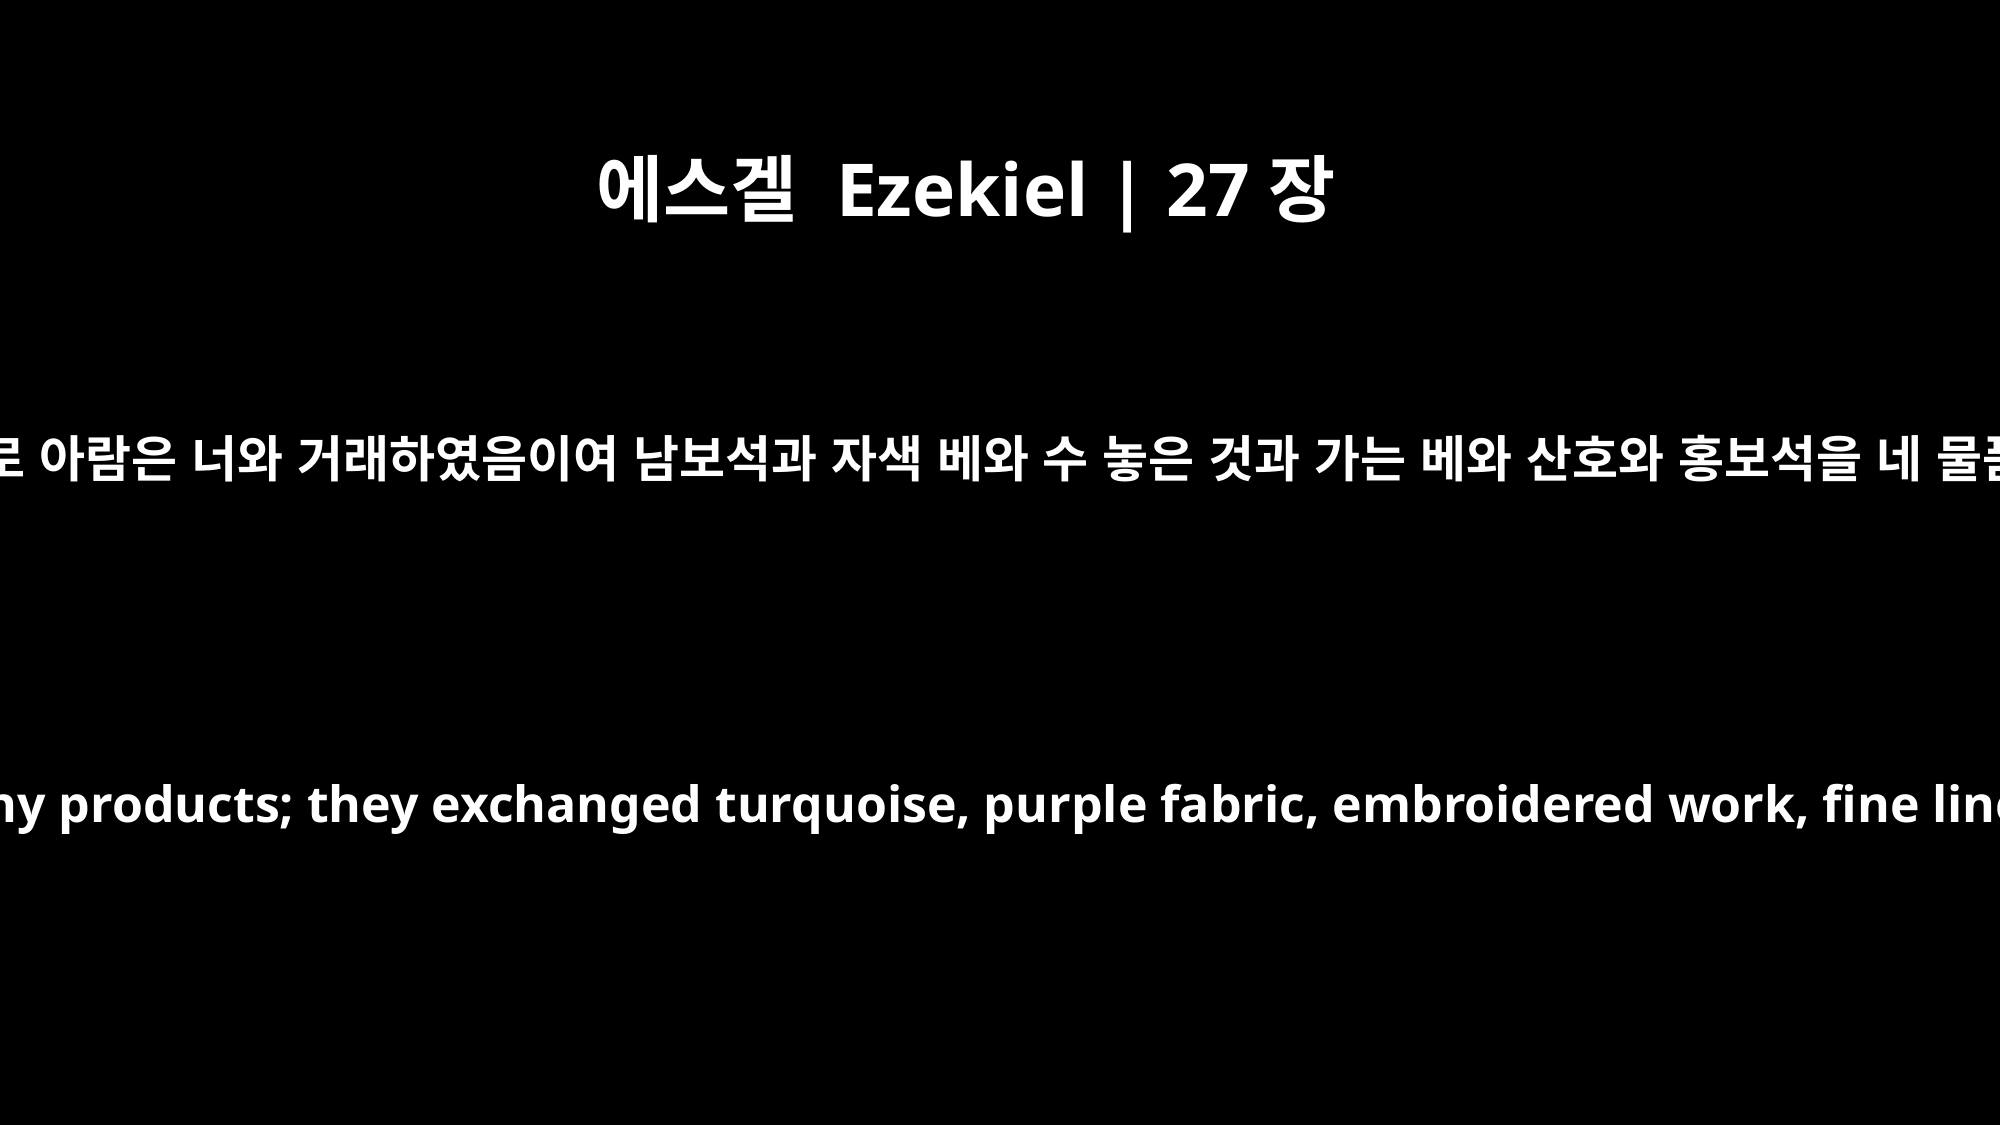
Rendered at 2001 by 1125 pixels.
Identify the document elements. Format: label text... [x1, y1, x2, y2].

text_box 16 너의 제품이 풍부하므로 아람은 너와 거래하였음이여 남보석과 자색 베와 수 놓은 것과 가는 베와 산호와 홍보석을 네 물품과 바꾸어 갔도다 [0, 359, 2000, 495]
text_box 에스겔 Ezekiel | 27장 [581, 136, 1351, 239]
text_box "`Aram did business with you because of your many products; they exchanged turquoise, purple fabric, embroidered work, fine linen, coral and rubies for your merchandise. [0, 764, 2000, 840]
